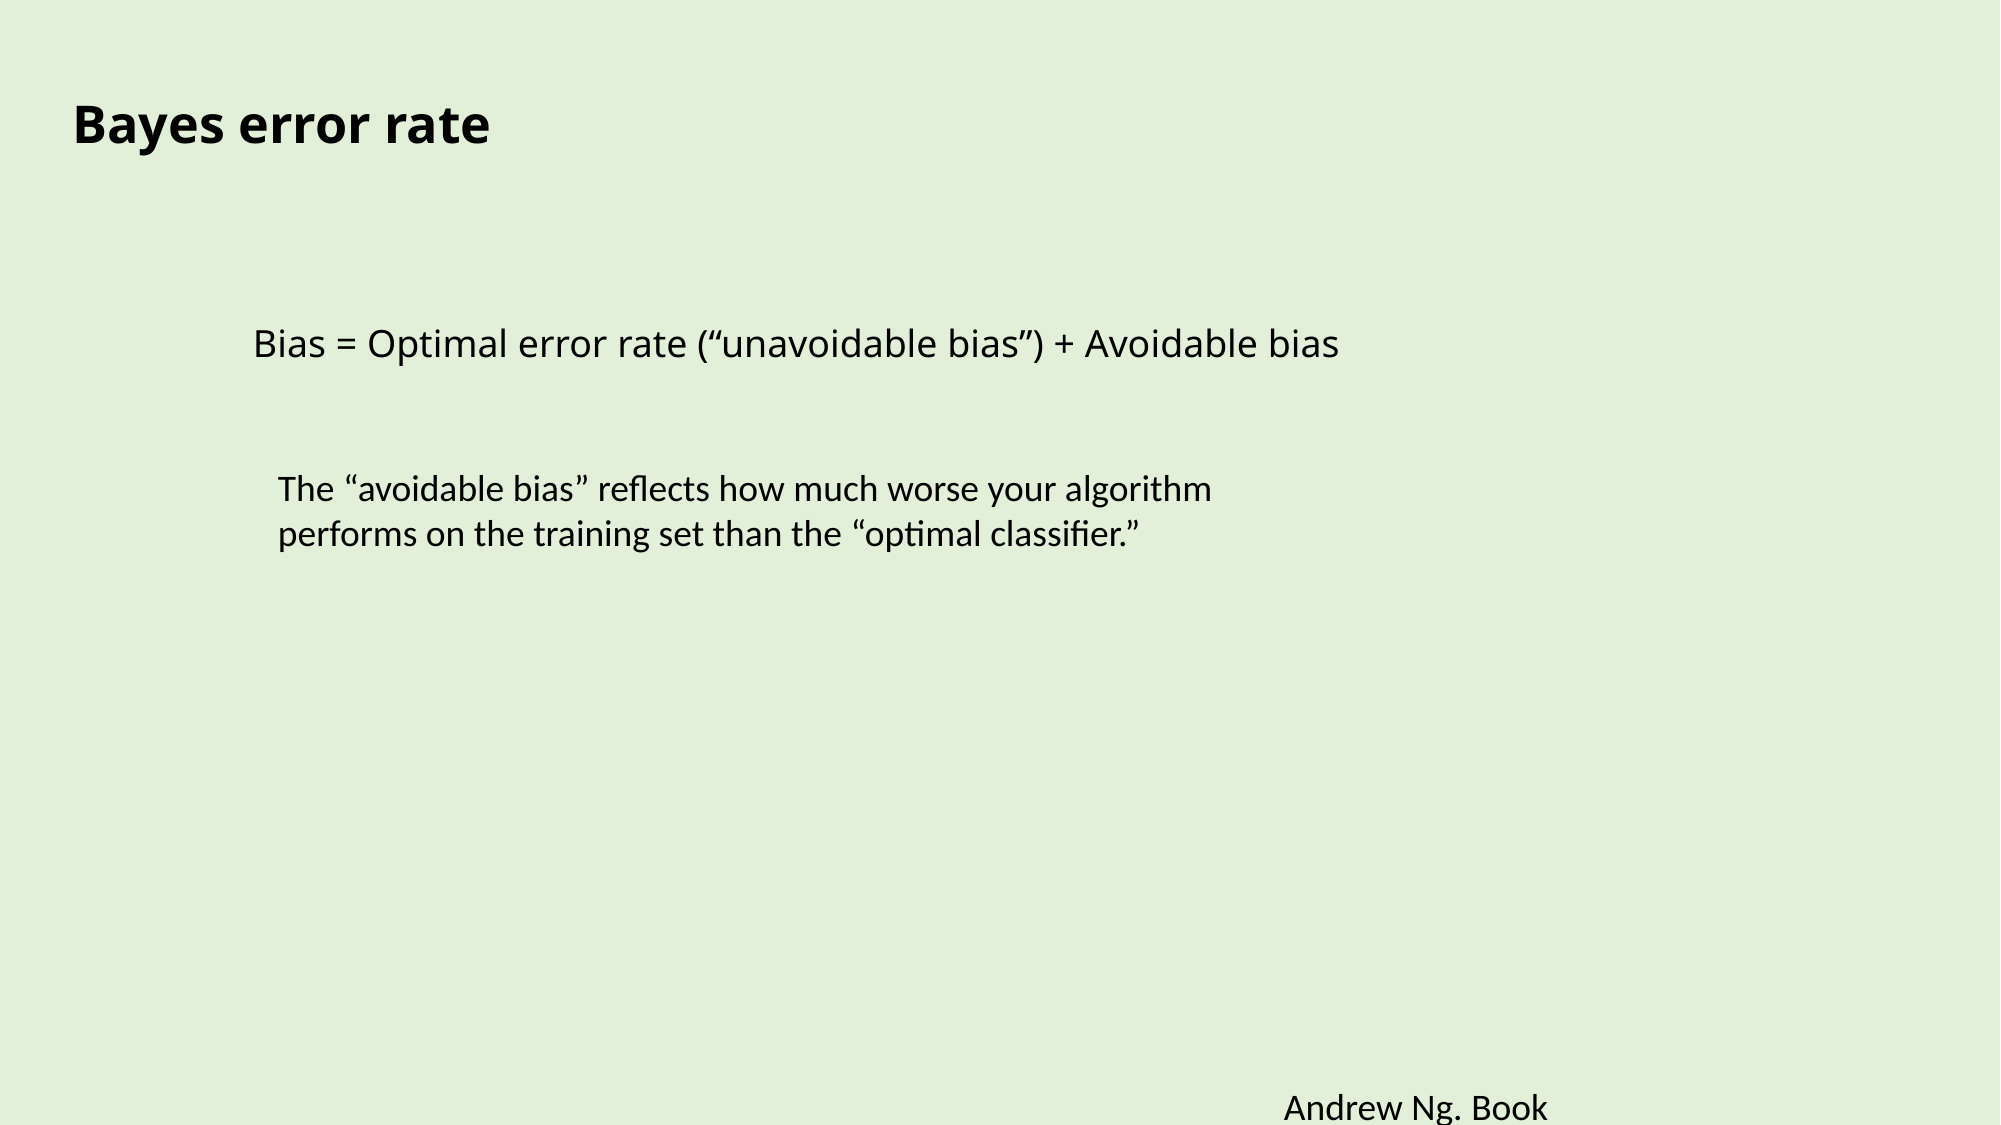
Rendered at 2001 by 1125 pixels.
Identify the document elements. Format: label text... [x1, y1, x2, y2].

text_box Andrew Ng. Book [1269, 1075, 1760, 1125]
text_box Bayes error rate [57, 83, 1013, 161]
text_box The “avoidable bias” reflects how much worse your algorithm performs on the training set than the “optimal classifier.” [263, 456, 1264, 562]
text_box Bias = Optimal error rate (“unavoidable bias”) + Avoidable bias [238, 312, 1356, 373]
